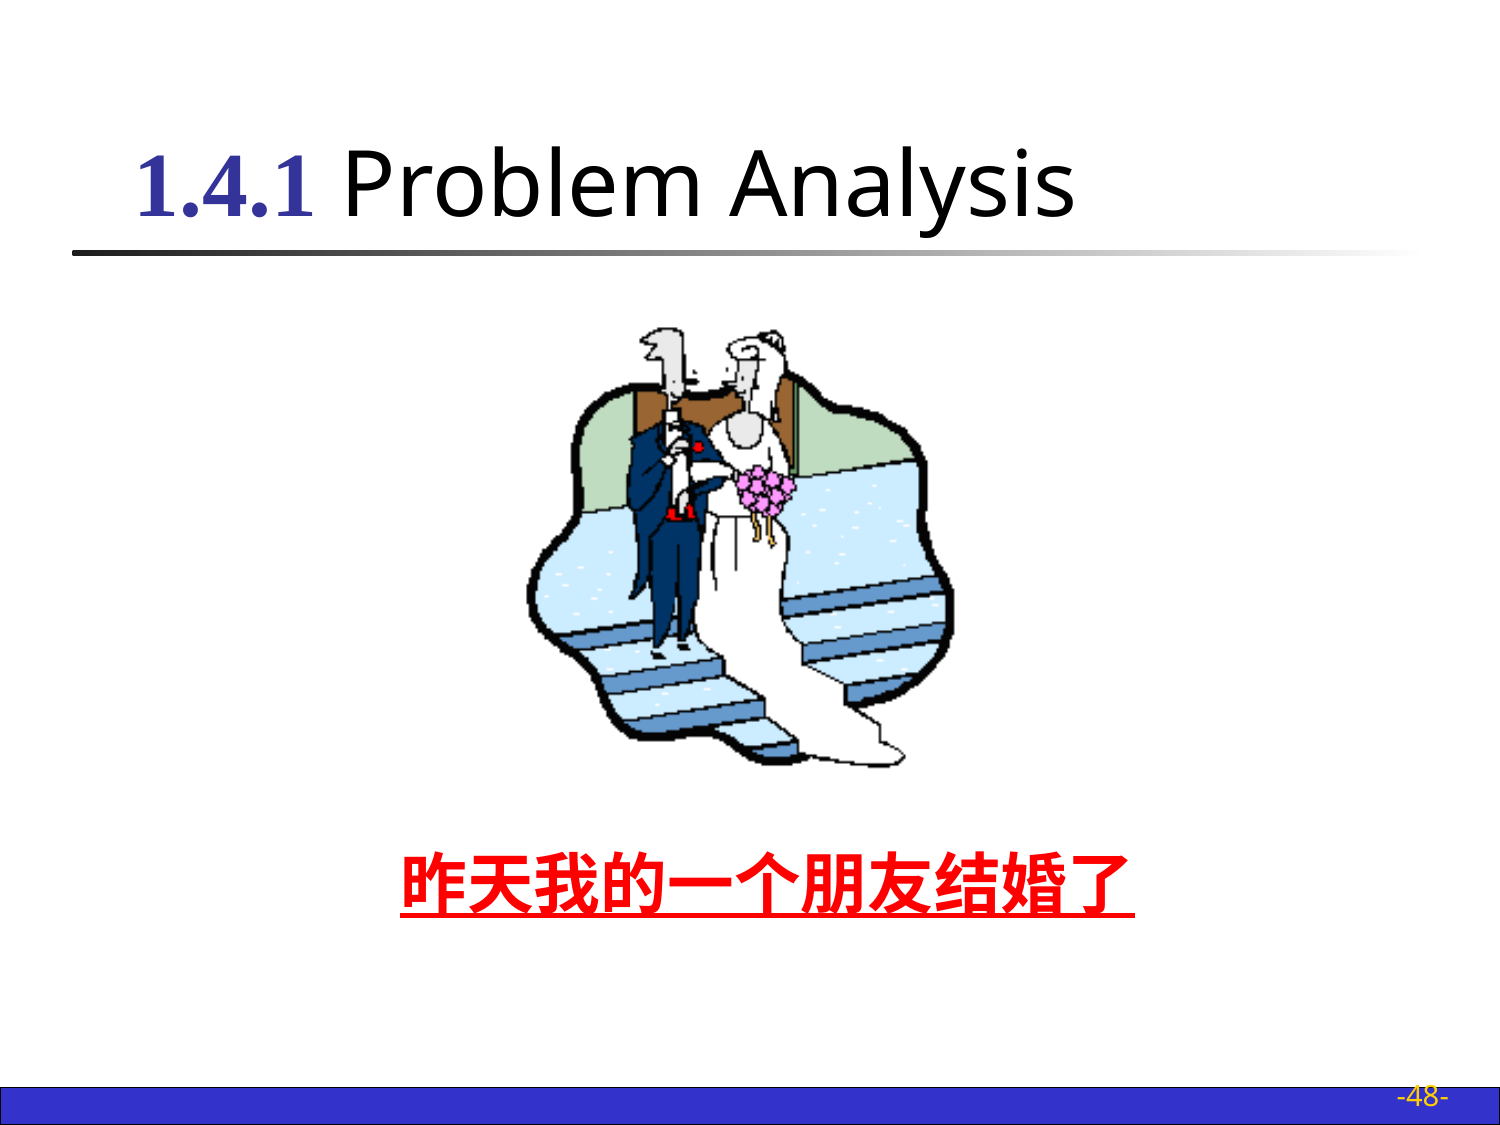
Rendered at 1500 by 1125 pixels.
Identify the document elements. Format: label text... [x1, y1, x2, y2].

picture [525, 325, 957, 776]
slide_number -48- [1151, 1074, 1465, 1125]
title 1.4.1 Problem Analysis [118, 54, 1398, 243]
text_box 昨天我的一个朋友结婚了 [111, 834, 1424, 929]
